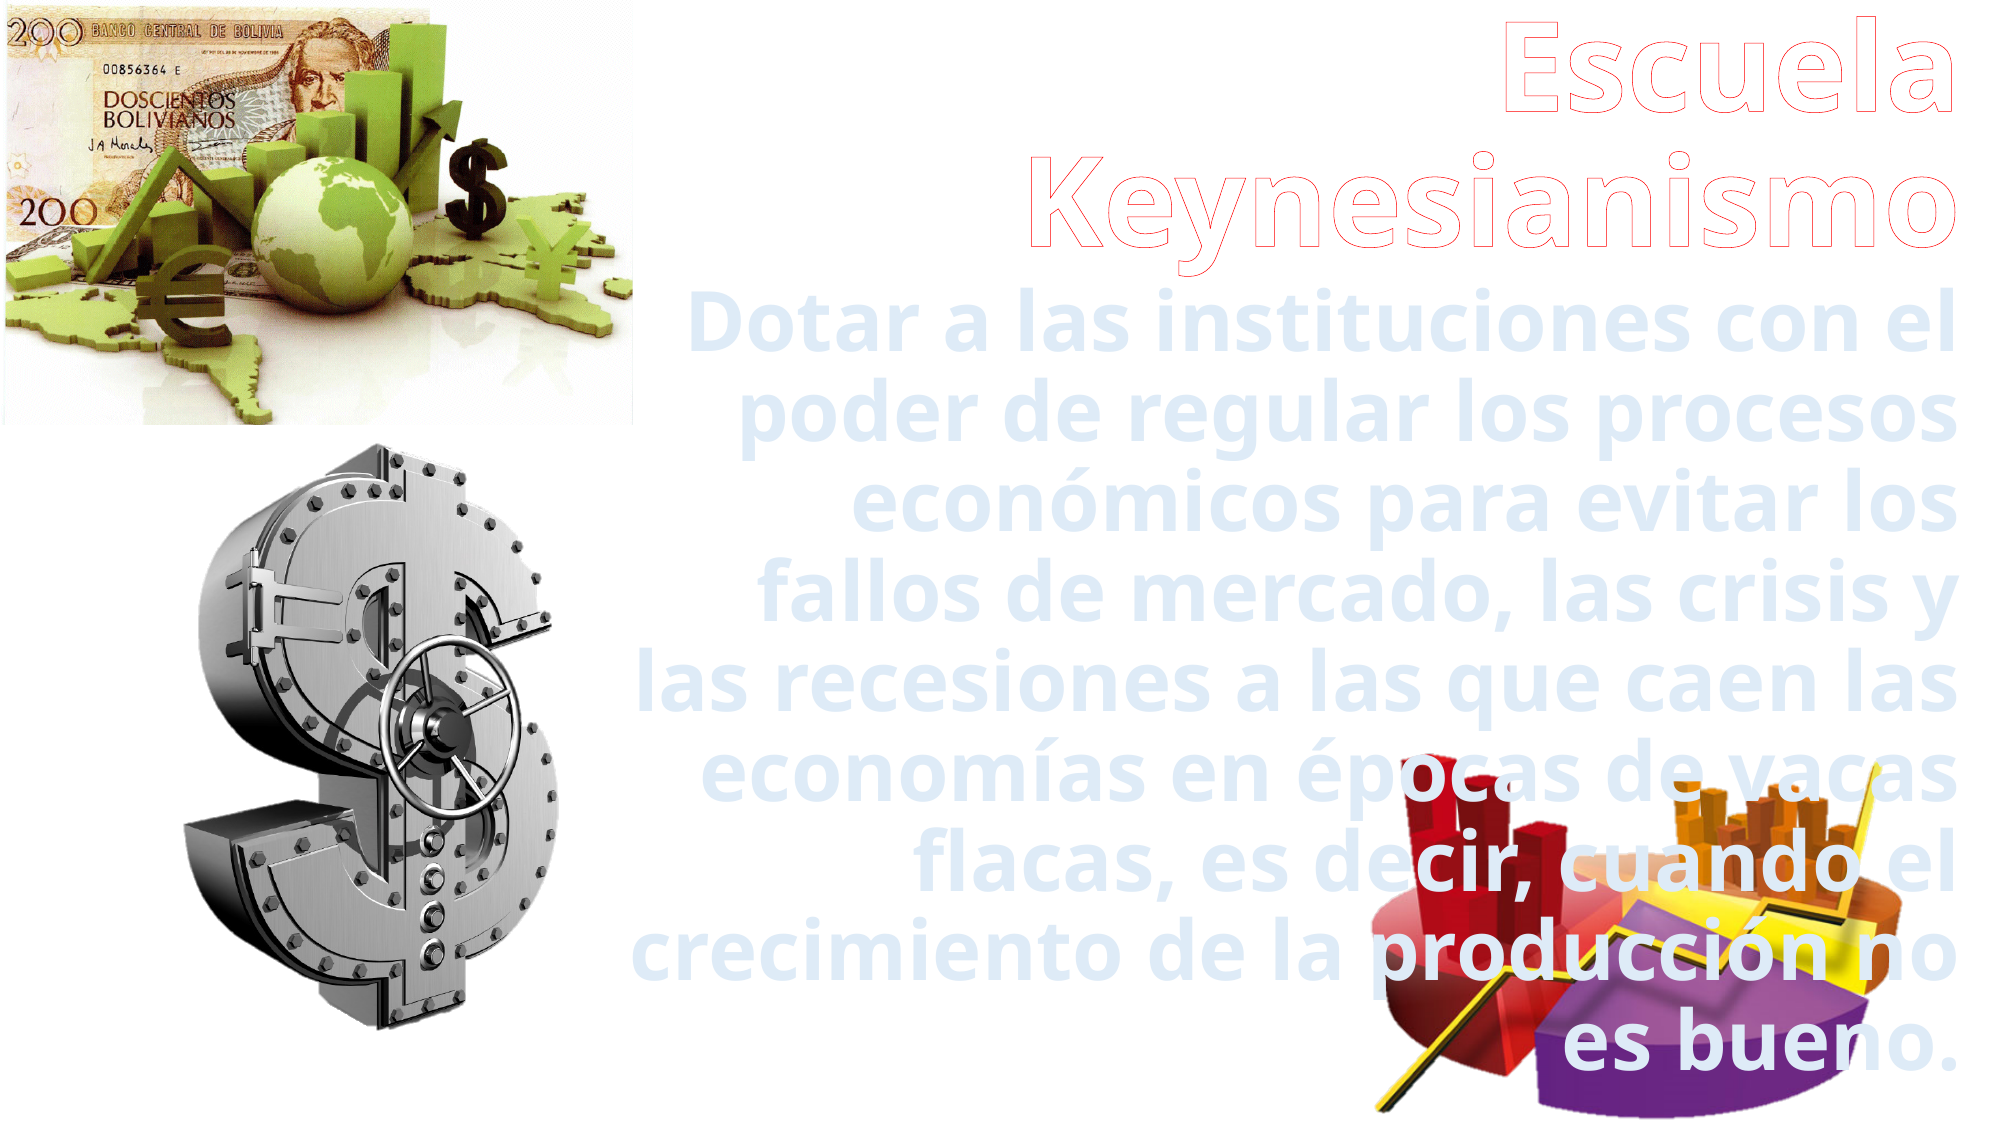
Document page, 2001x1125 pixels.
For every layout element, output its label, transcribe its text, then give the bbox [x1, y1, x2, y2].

picture [0, 0, 711, 1055]
picture [1266, 753, 2000, 1125]
title Escuela Keynesianismo [733, 0, 1977, 271]
list Dotar a las instituciones con el poder de regular los procesos económicos para evitar los fallos de mercado, las crisis y las recesiones a las que caen las economías en épocas de vacas flacas, es decir, cuando el crecimiento de la producción no es bueno. [633, 271, 1977, 984]
